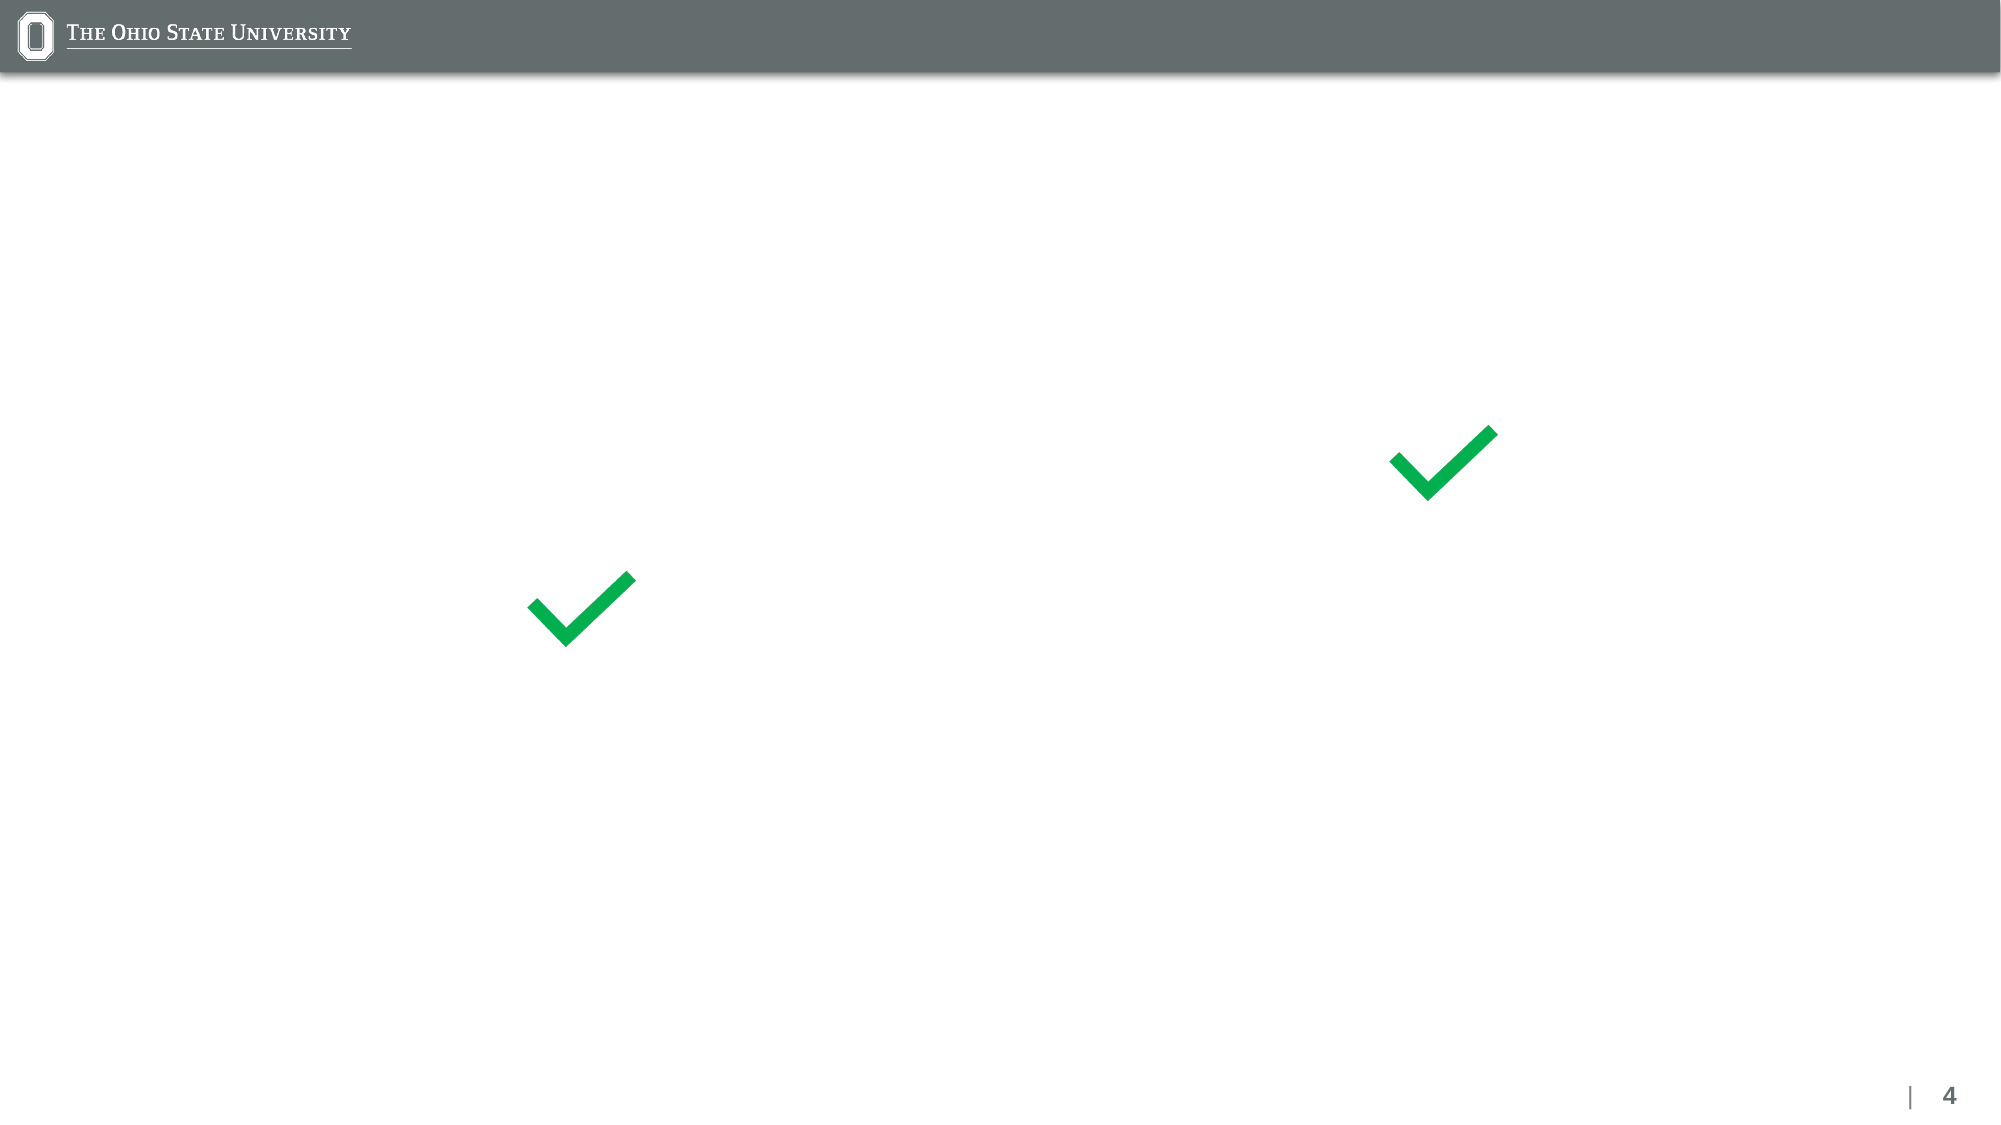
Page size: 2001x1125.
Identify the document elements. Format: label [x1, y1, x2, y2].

text_box [1249, 262, 1638, 651]
text_box [385, 406, 777, 798]
picture [17, 11, 352, 61]
picture [524, 551, 638, 665]
